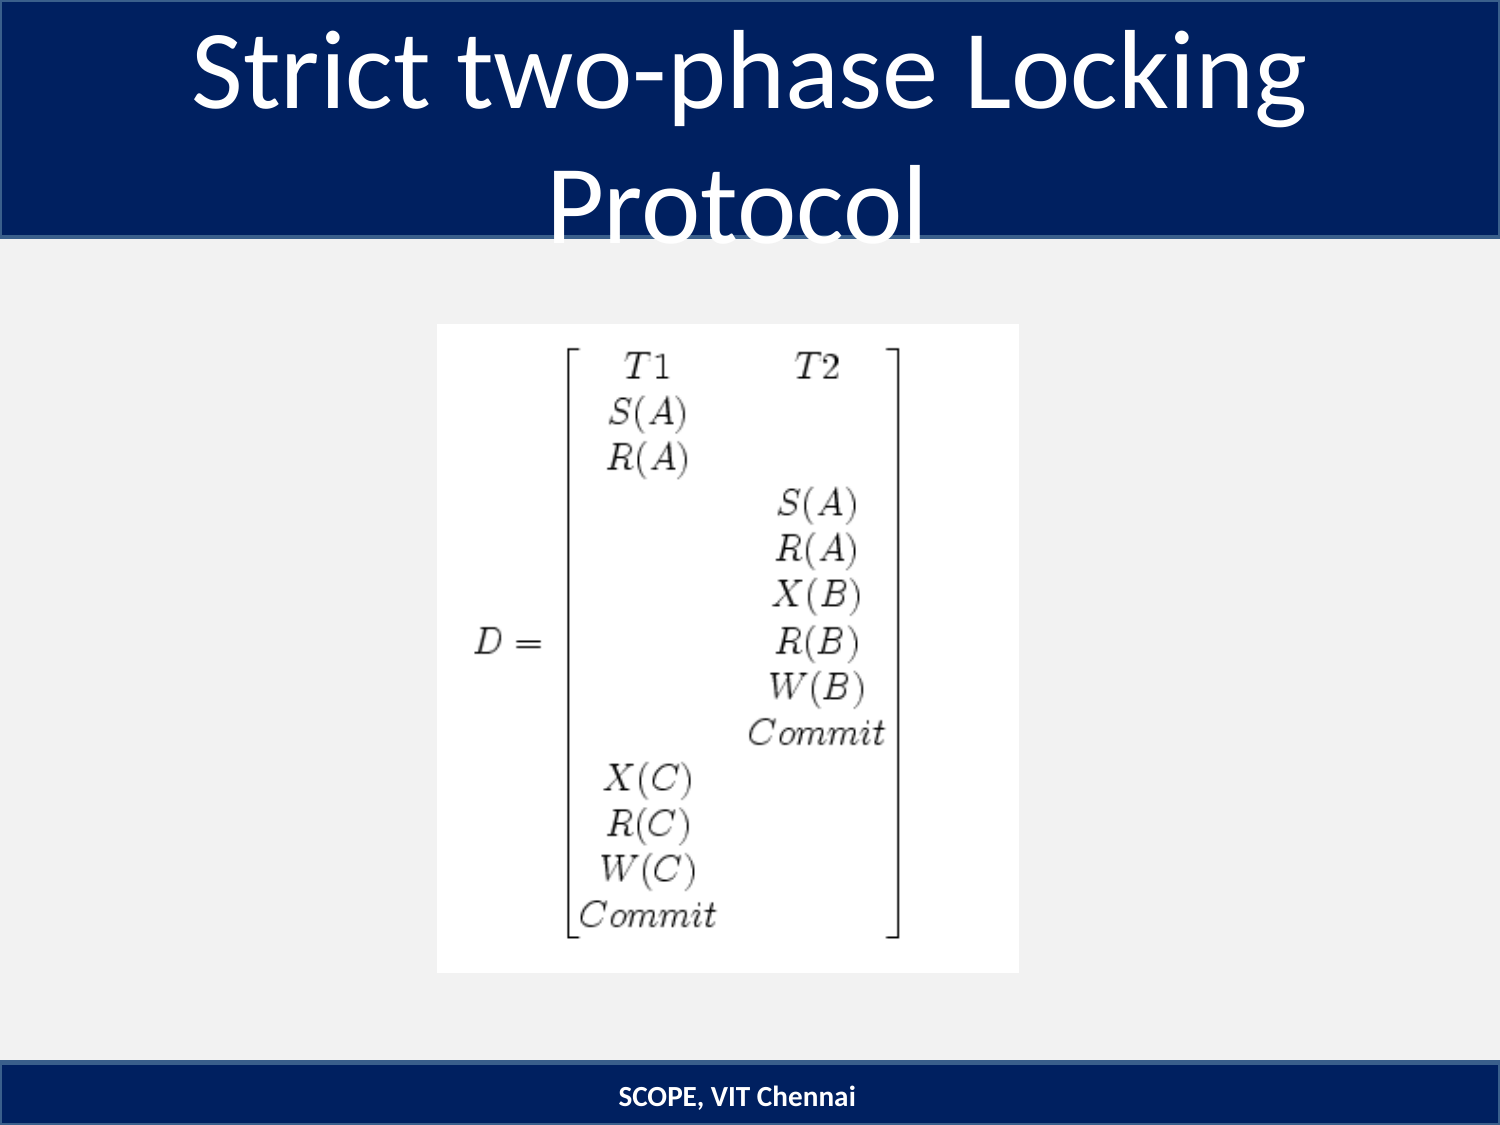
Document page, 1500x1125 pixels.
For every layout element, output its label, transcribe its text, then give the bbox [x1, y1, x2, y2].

title Strict two-phase Locking Protocol [50, 37, 1450, 225]
picture [437, 324, 1019, 973]
footer SCOPE, VIT Chennai [412, 1065, 1063, 1125]
